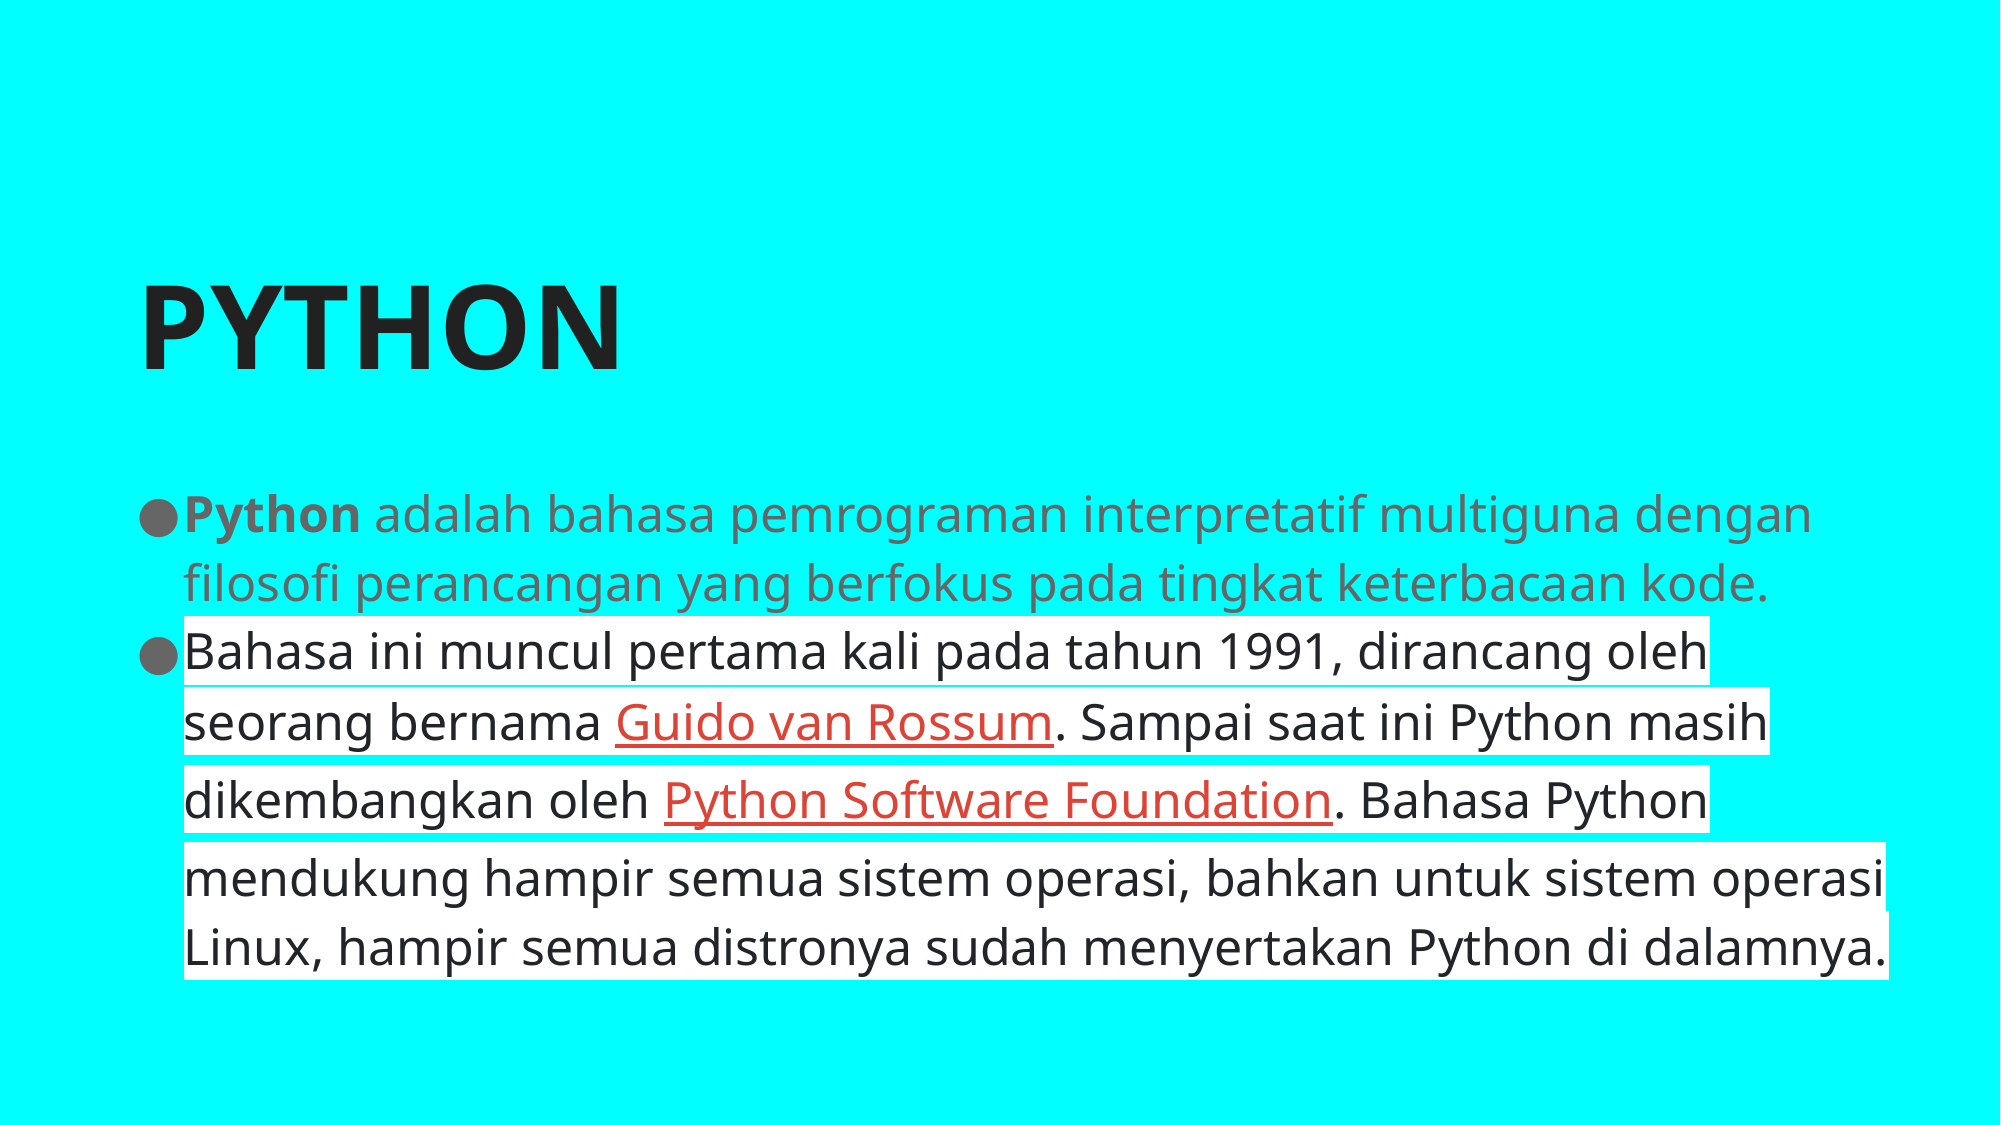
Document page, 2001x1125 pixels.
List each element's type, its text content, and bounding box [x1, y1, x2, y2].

list Python adalah bahasa pemrograman interpretatif multiguna dengan filosofi perancangan yang berfokus pada tingkat keterbacaan kode. Bahasa ini muncul pertama kali pada tahun 1991, dirancang oleh seorang bernama Guido van Rossum. Sampai saat ini Python masih dikembangkan oleh Python Software Foundation. Bahasa Python mendukung hampir semua sistem operasi, bahkan untuk sistem operasi Linux, hampir semua distronya sudah menyertakan Python di dalamnya. [121, 427, 1920, 1021]
title PYTHON [121, 199, 1522, 427]
